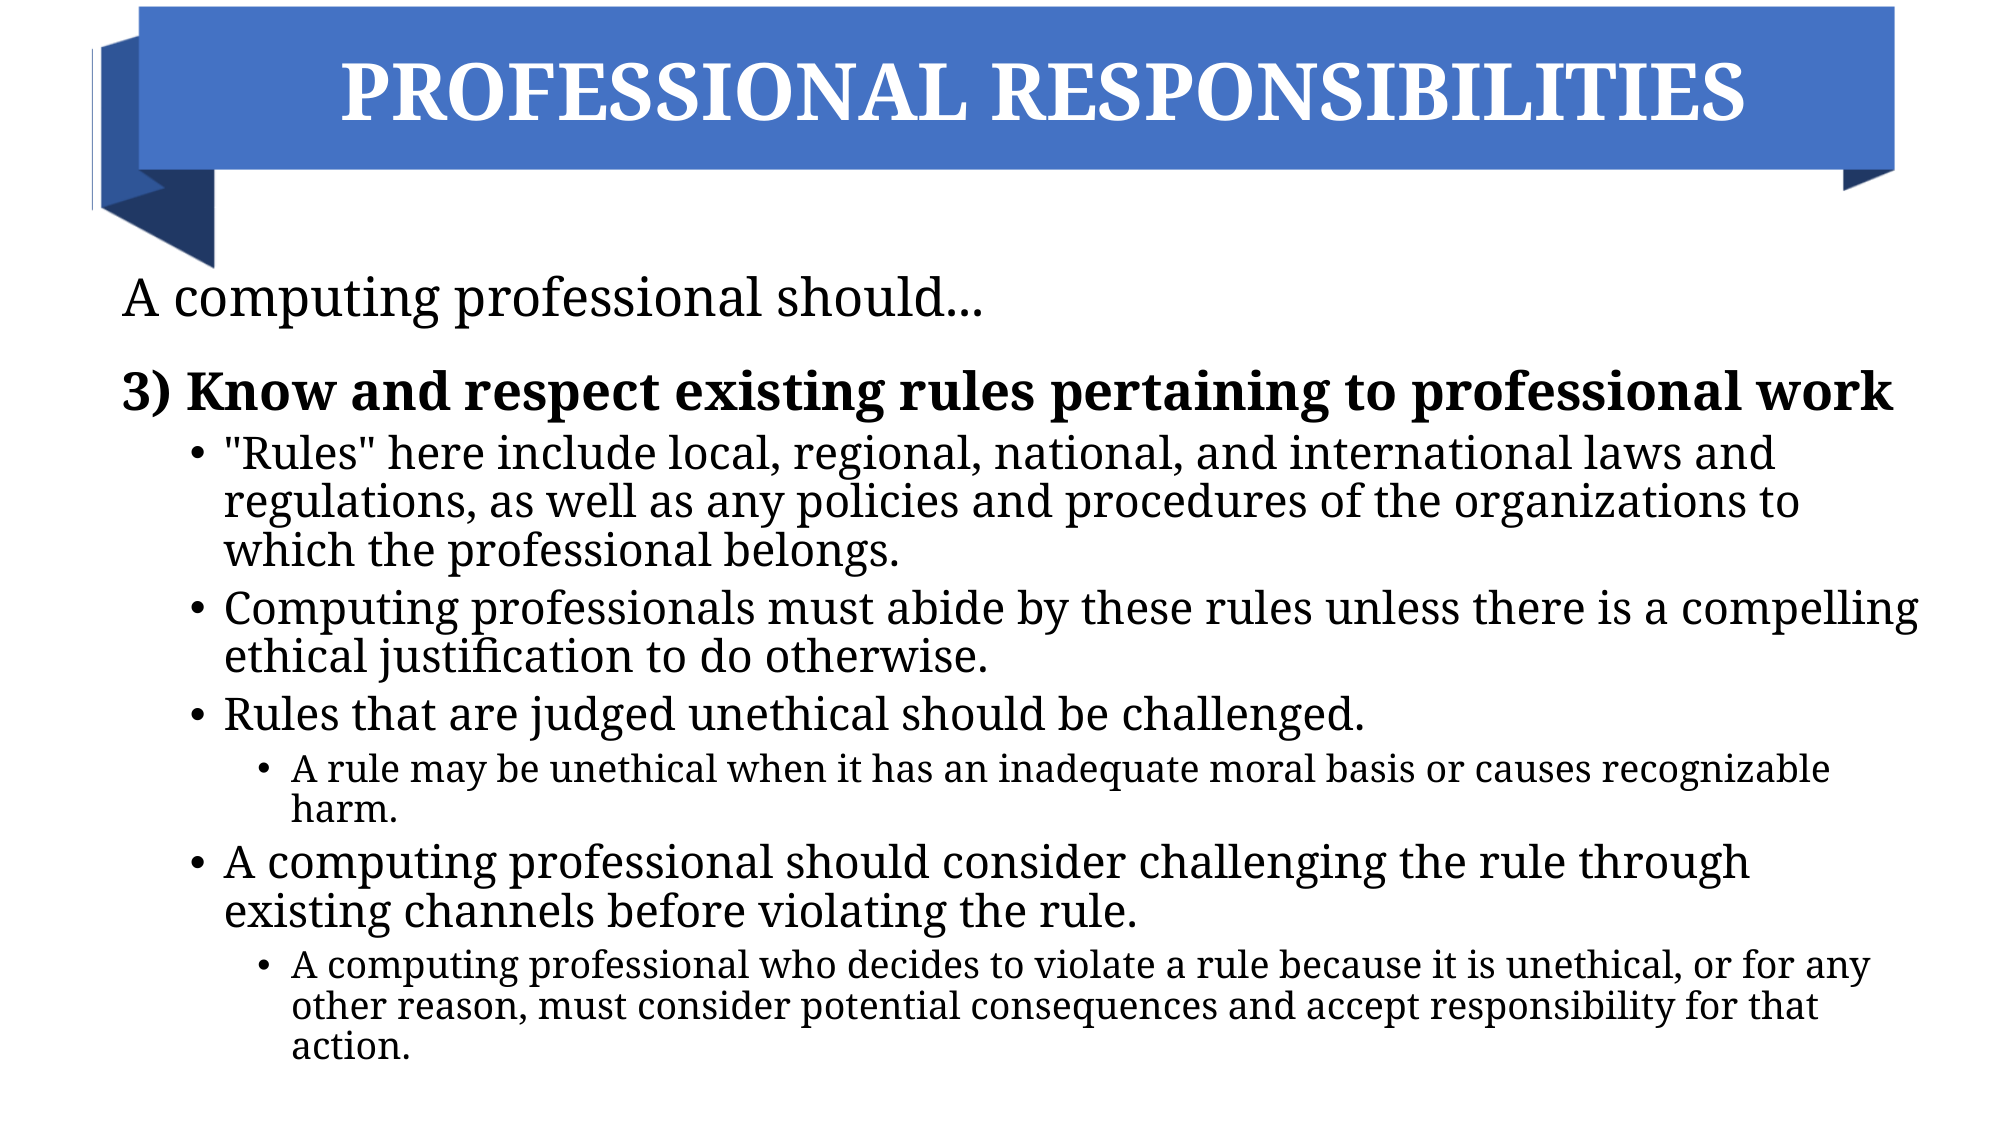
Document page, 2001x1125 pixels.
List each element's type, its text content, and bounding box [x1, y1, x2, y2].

text_box A computing professional should... 3) Know and respect existing rules pertaining to professional work "Rules" here include local, regional, national, and international laws and regulations, as well as any policies and procedures of the organizations to which the professional belongs. Computing professionals must abide by these rules unless there is a compelling ethical justification to do otherwise. Rules that are judged unethical should be challenged. A rule may be unethical when it has an inadequate moral basis or causes recognizable harm. A computing professional should consider challenging the rule through existing channels before violating the rule. A computing professional who decides to violate a rule because it is unethical, or for any other reason, must consider potential consequences and accept responsibility for that action. [107, 263, 1936, 1078]
text_box PROFESSIONAL RESPONSIBILITIES [196, 29, 1893, 145]
picture [84, 1, 1907, 274]
